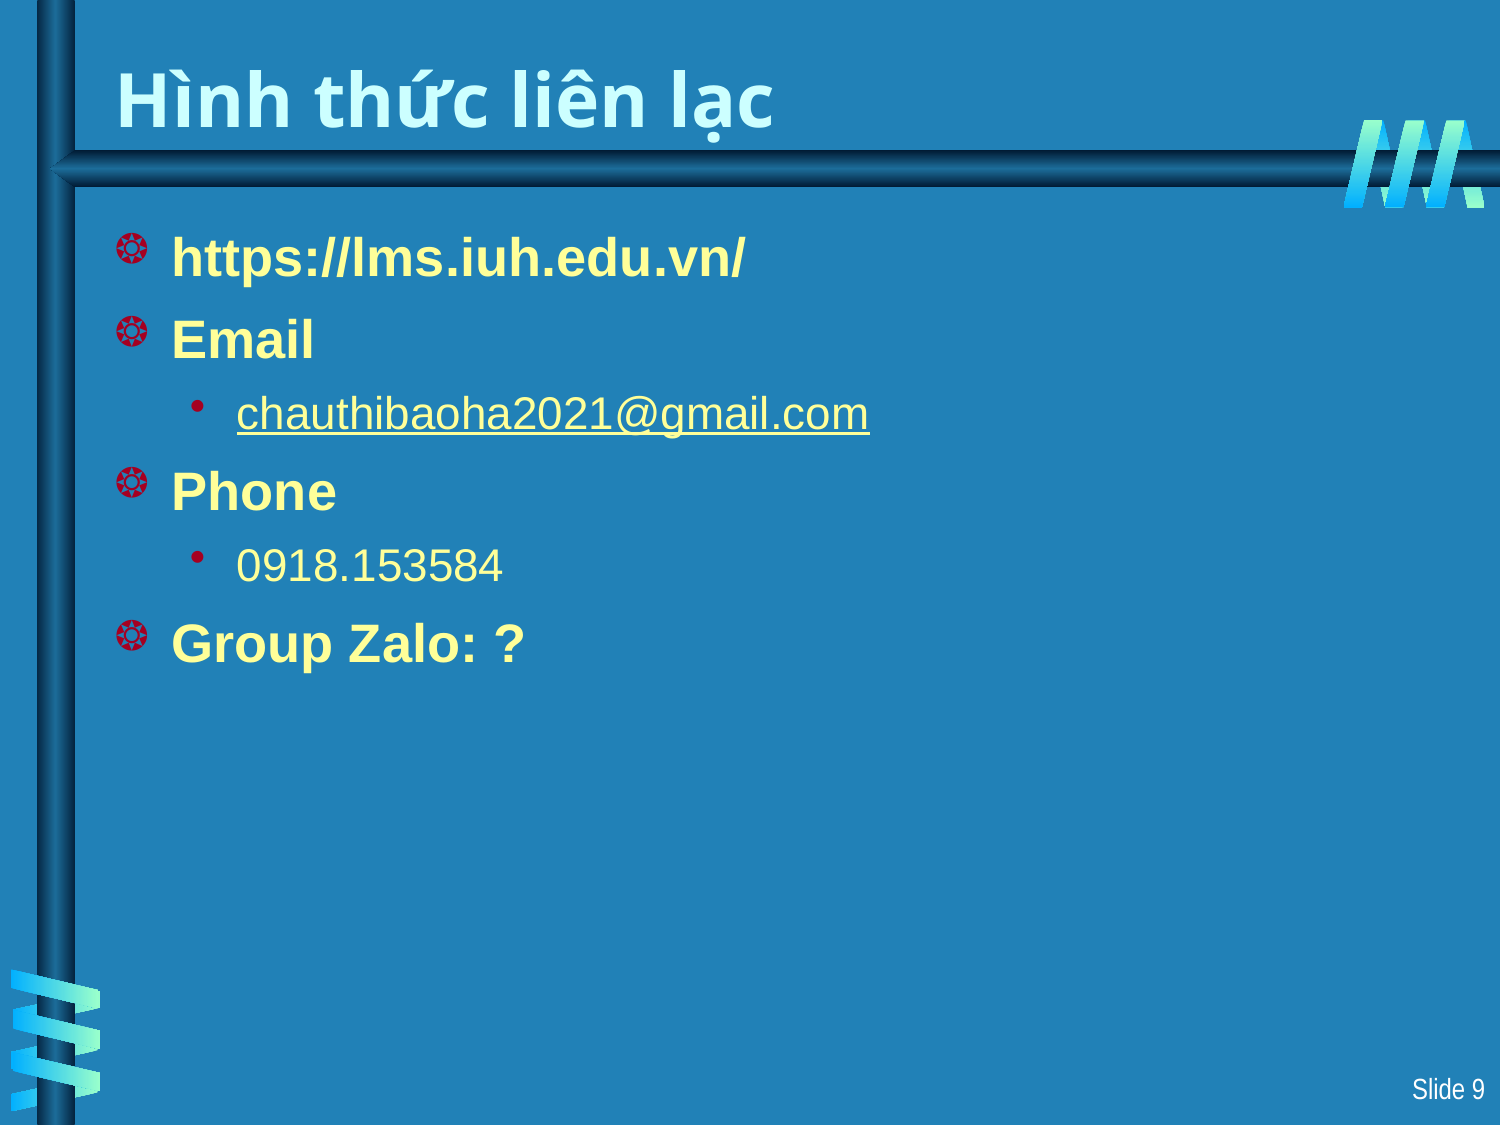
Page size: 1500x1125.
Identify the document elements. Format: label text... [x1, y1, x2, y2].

slide_number Slide 9 [1361, 1062, 1500, 1125]
list https://lms.iuh.edu.vn/ Email chauthibaoha2021@gmail.com Phone 0918.153584 Group Zalo: ? [99, 207, 1463, 1013]
title Hình thức liên lạc [99, 37, 1463, 151]
